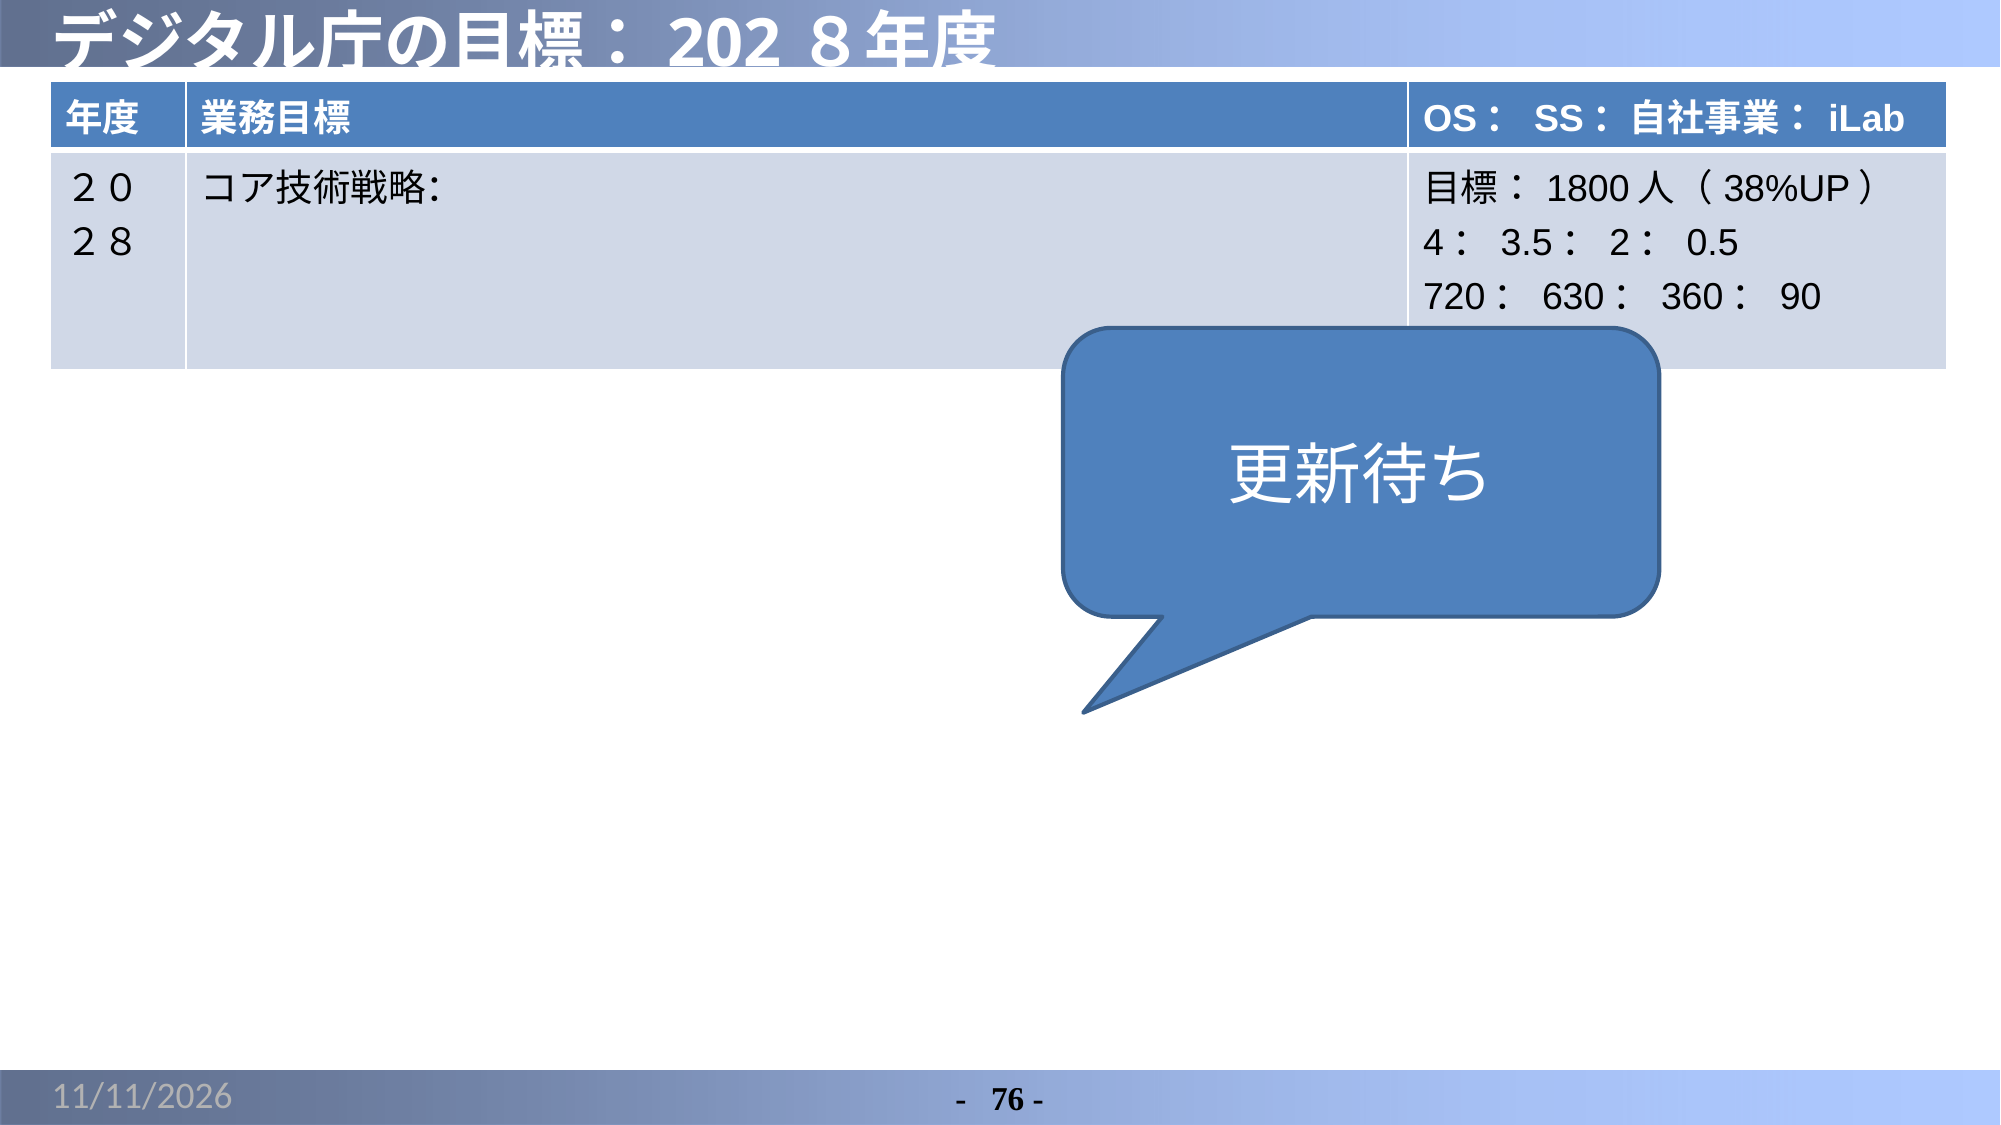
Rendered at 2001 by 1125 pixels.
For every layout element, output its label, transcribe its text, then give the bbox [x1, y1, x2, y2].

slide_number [51, 1071, 512, 1117]
table_header OS：SS：自社事業：iLab [1409, 82, 1946, 147]
table_cell 目標：1800人（38%UP） 4：3.5：2：0.5 720：630：360：90 [1409, 153, 1946, 369]
slide_number - 76 - [934, 1078, 1063, 1117]
title デジタル庁の目標：202８年度 [51, 0, 1921, 80]
table_header 業務目標 [187, 82, 1407, 147]
table_header 年度 [51, 82, 185, 147]
text_box 更新待ち [1060, 325, 1662, 715]
table_cell ２０２８ [51, 153, 185, 369]
table_cell コア技術戦略： [187, 153, 1407, 369]
